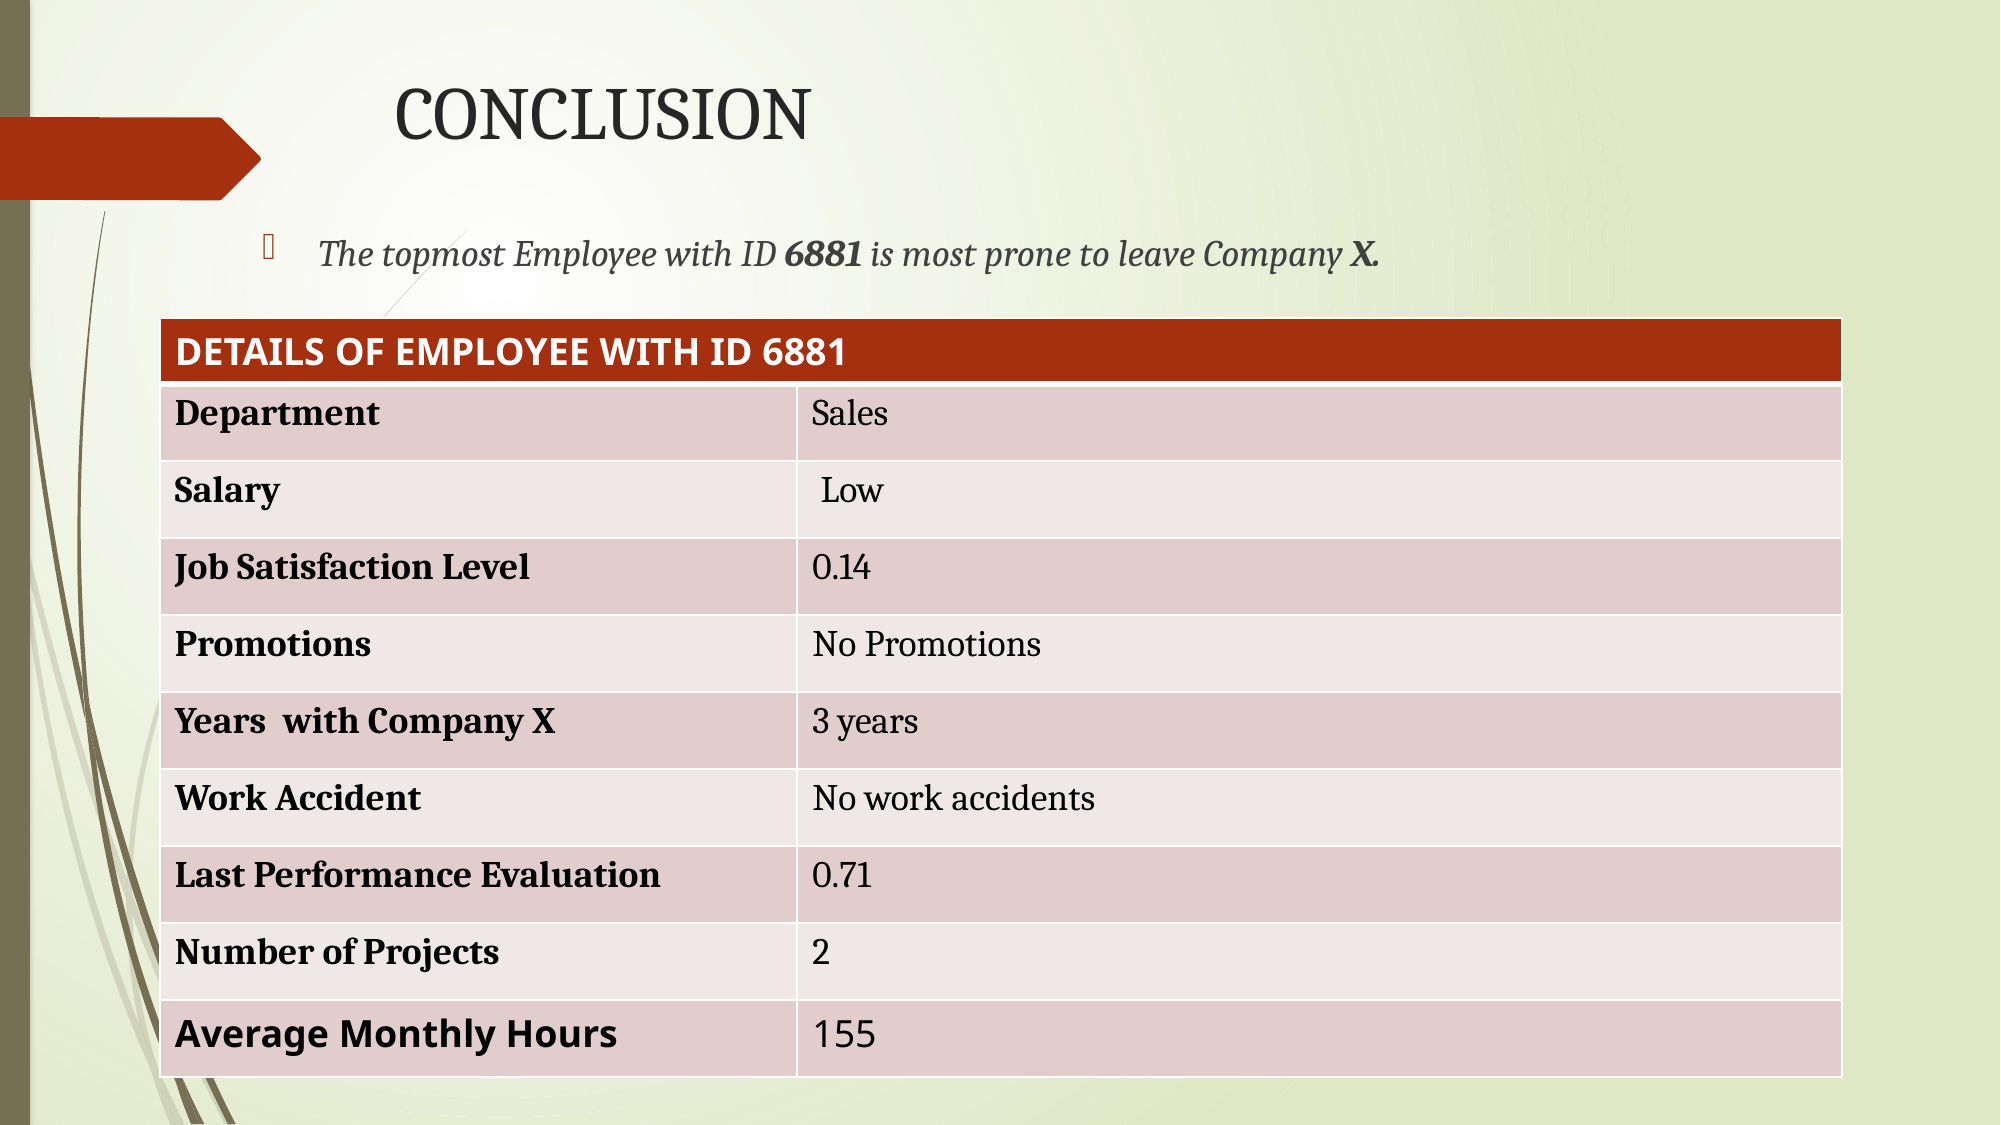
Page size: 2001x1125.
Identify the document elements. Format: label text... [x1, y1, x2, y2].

table_cell Last Performance Evaluation [161, 847, 796, 922]
table_cell Salary [161, 462, 796, 537]
table_cell Work Accident [161, 770, 796, 845]
table_cell No Promotions [798, 616, 1841, 691]
table_cell No work accidents [798, 770, 1841, 845]
table_cell Low [798, 462, 1841, 537]
table_cell Years with Company X [161, 693, 796, 768]
text_box The topmost Employee with ID 6881 is most prone to leave Company X. [247, 198, 1891, 304]
table_cell Department [161, 387, 796, 460]
table_cell Average Monthly Hours [161, 1001, 796, 1076]
table_cell 2 [798, 924, 1841, 999]
table_cell 3 years [798, 693, 1841, 768]
table_cell Job Satisfaction Level [161, 539, 796, 614]
table_cell Sales [798, 387, 1841, 460]
table_cell Promotions [161, 616, 796, 691]
table_cell 0.71 [798, 847, 1841, 922]
table_cell 155 [798, 1001, 1841, 1076]
title CONCLUSION [379, 57, 1842, 198]
table_header DETAILS OF EMPLOYEE WITH ID 6881 [161, 319, 1841, 381]
table_cell 0.14 [798, 539, 1841, 614]
table_cell Number of Projects [161, 924, 796, 999]
